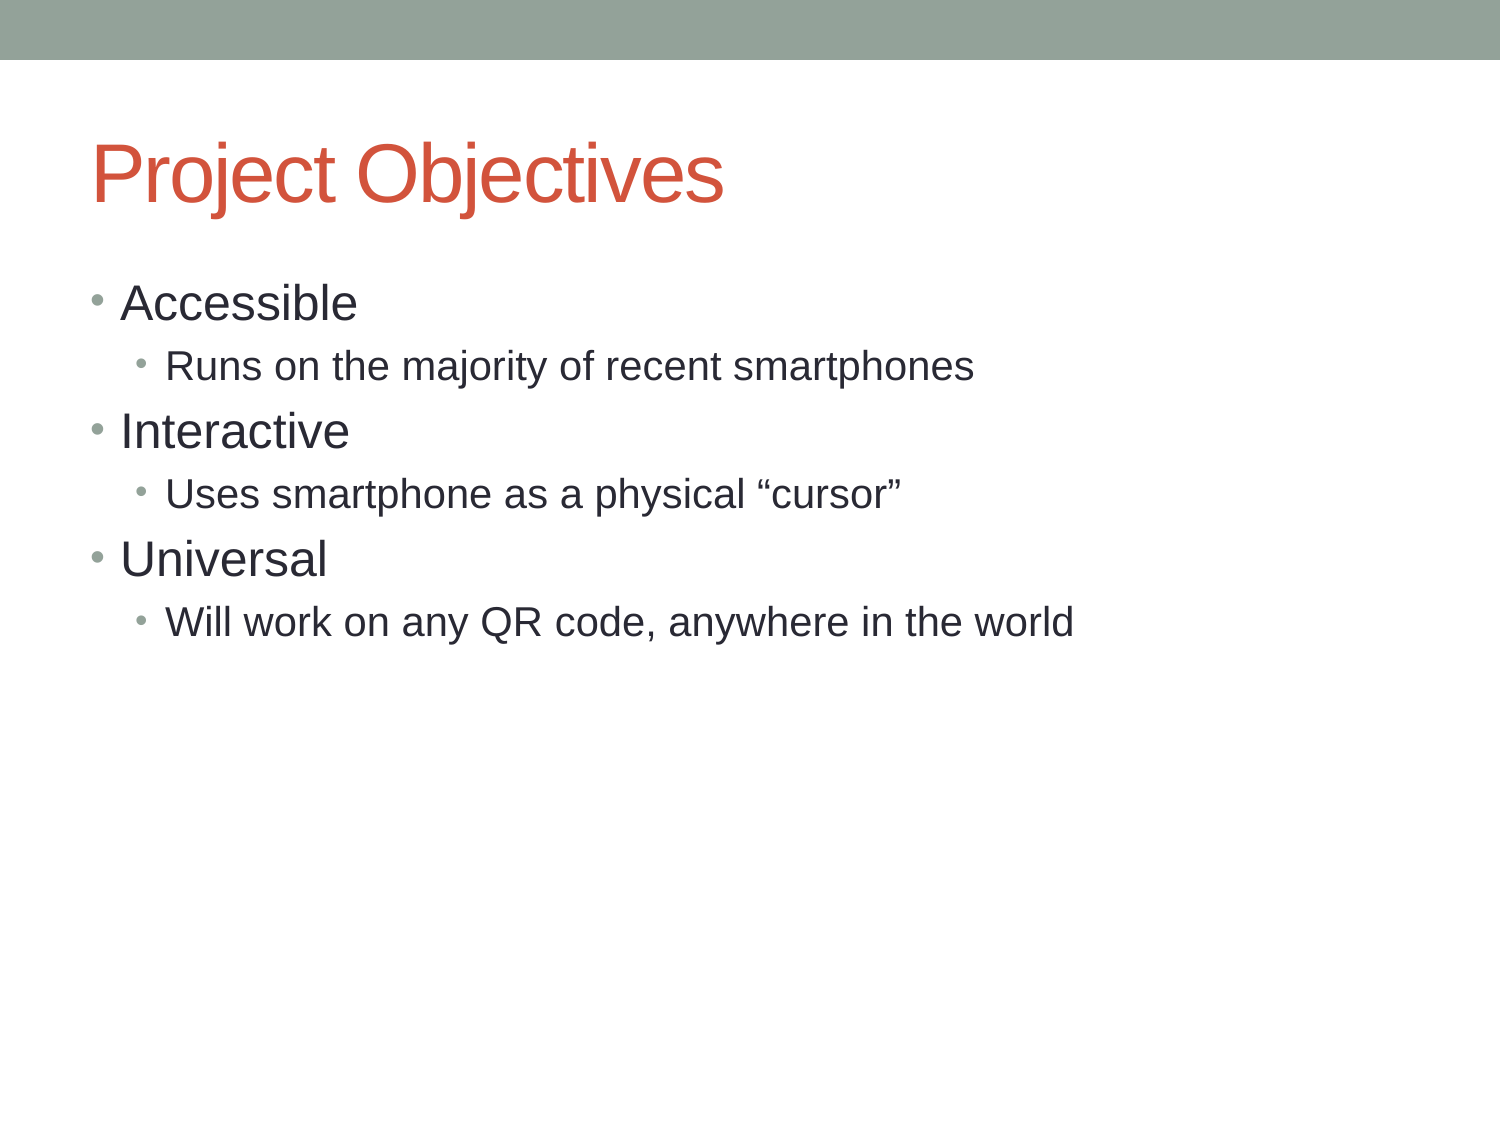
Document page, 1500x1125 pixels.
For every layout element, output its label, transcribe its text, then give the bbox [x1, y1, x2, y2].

list Accessible Runs on the majority of recent smartphones Interactive Uses smartphone as a physical “cursor” Universal Will work on any QR code, anywhere in the world [75, 262, 1425, 1063]
title Project Objectives [75, 87, 1425, 250]
